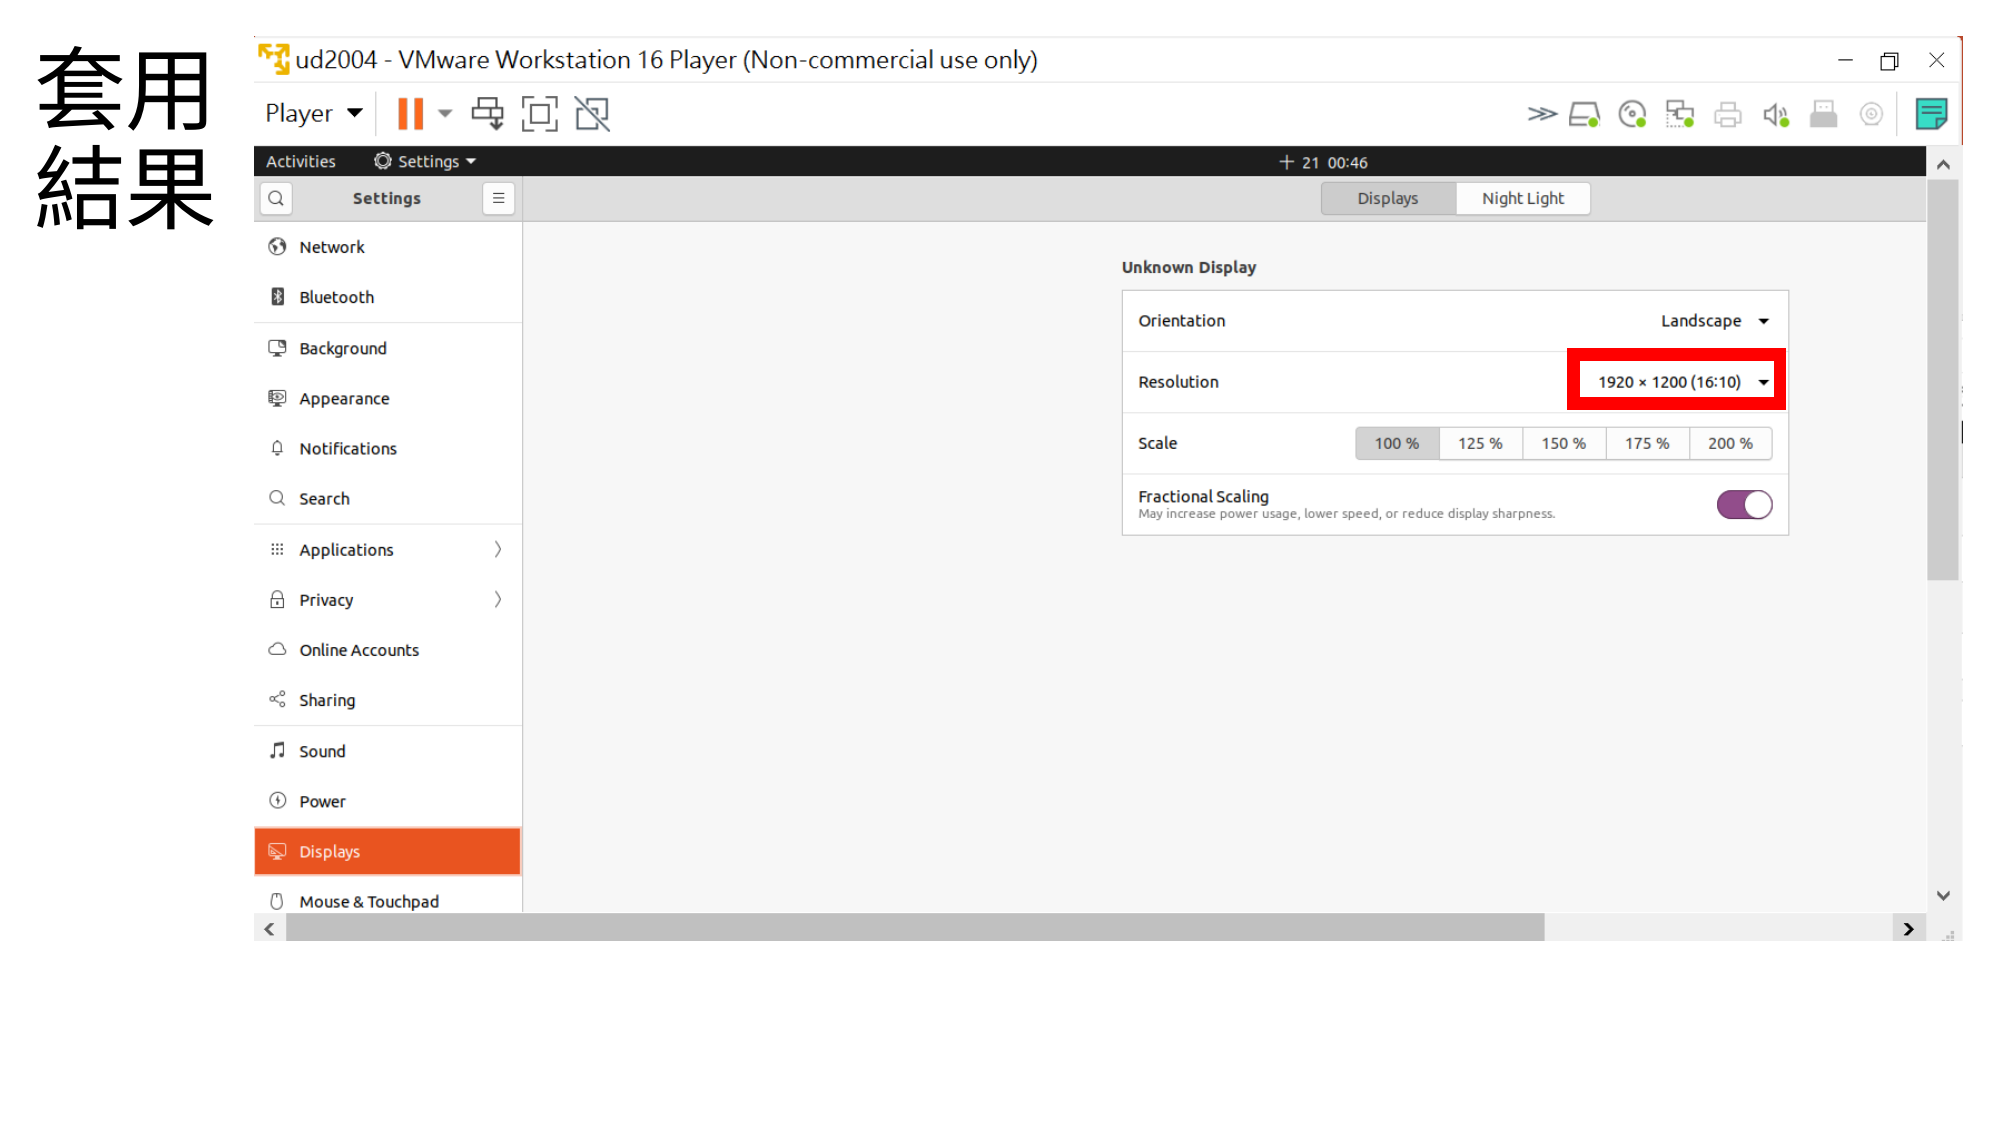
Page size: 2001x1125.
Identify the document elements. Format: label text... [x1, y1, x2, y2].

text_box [254, 36, 1963, 941]
title 套用結果 [19, 36, 254, 250]
